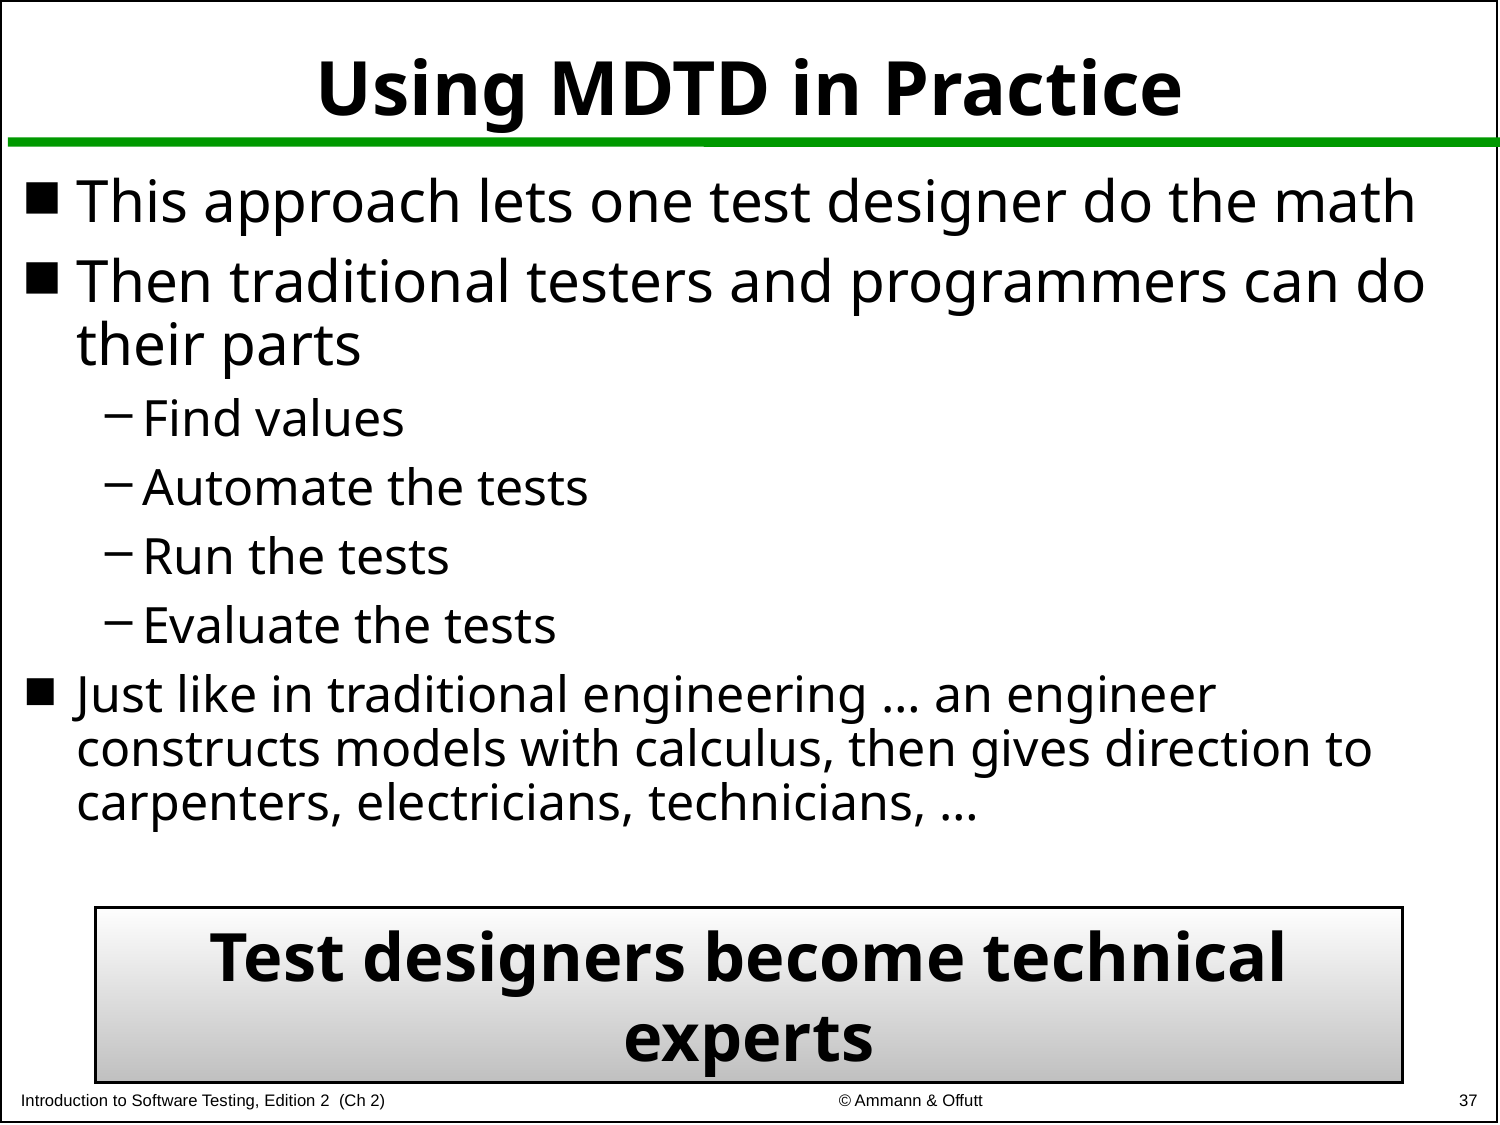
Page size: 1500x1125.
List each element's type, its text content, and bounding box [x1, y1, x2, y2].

list This approach lets one test designer do the math Then traditional testers and programmers can do their parts Find values Automate the tests Run the tests Evaluate the tests Just like in traditional engineering … an engineer constructs models with calculus, then gives direction to carpenters, electricians, technicians, … [14, 164, 1486, 1077]
title Using MDTD in Practice [7, 15, 1493, 167]
slide_number 37 [1179, 1074, 1493, 1119]
footer © Ammann & Offutt [673, 1083, 1149, 1119]
slide_number Introduction to Software Testing, Edition 2 (Ch 2) [5, 1077, 637, 1119]
text_box Test designers become technical experts [95, 907, 1403, 1083]
